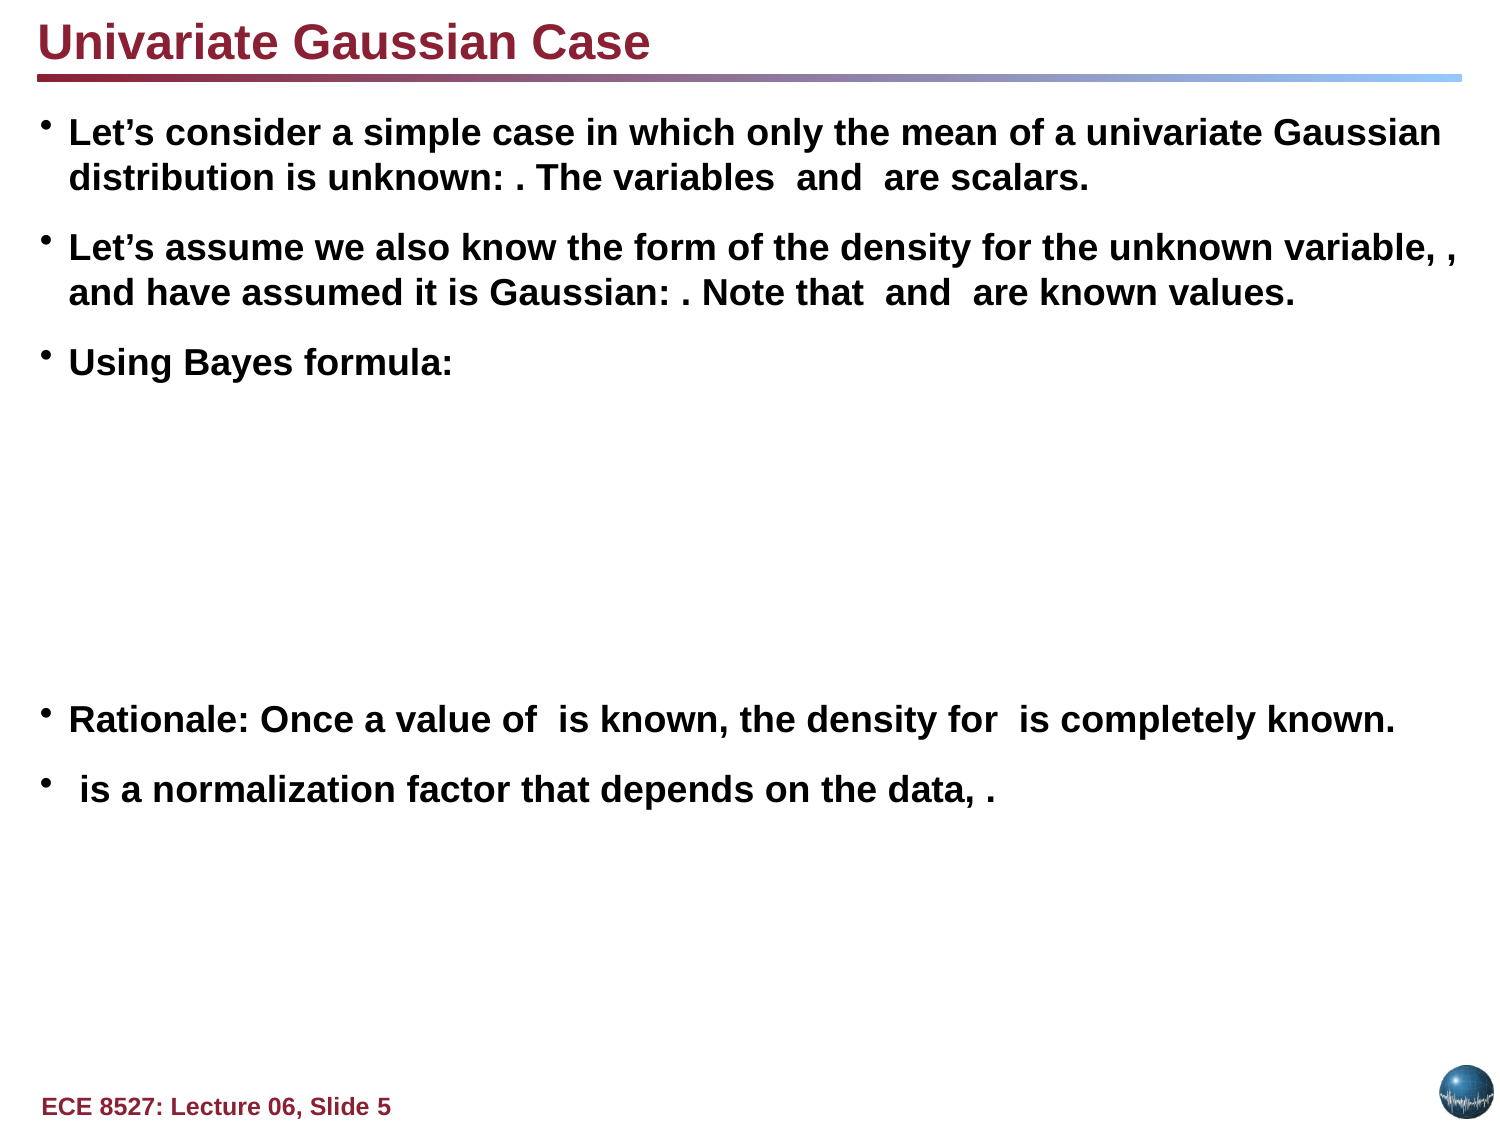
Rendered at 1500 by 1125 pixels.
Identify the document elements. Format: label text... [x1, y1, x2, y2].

text_box Univariate Gaussian Case [37, 9, 1459, 70]
text_box [32, 406, 651, 980]
text_box [31, 226, 613, 291]
text_box [31, 317, 605, 380]
picture [1439, 1065, 1494, 1119]
